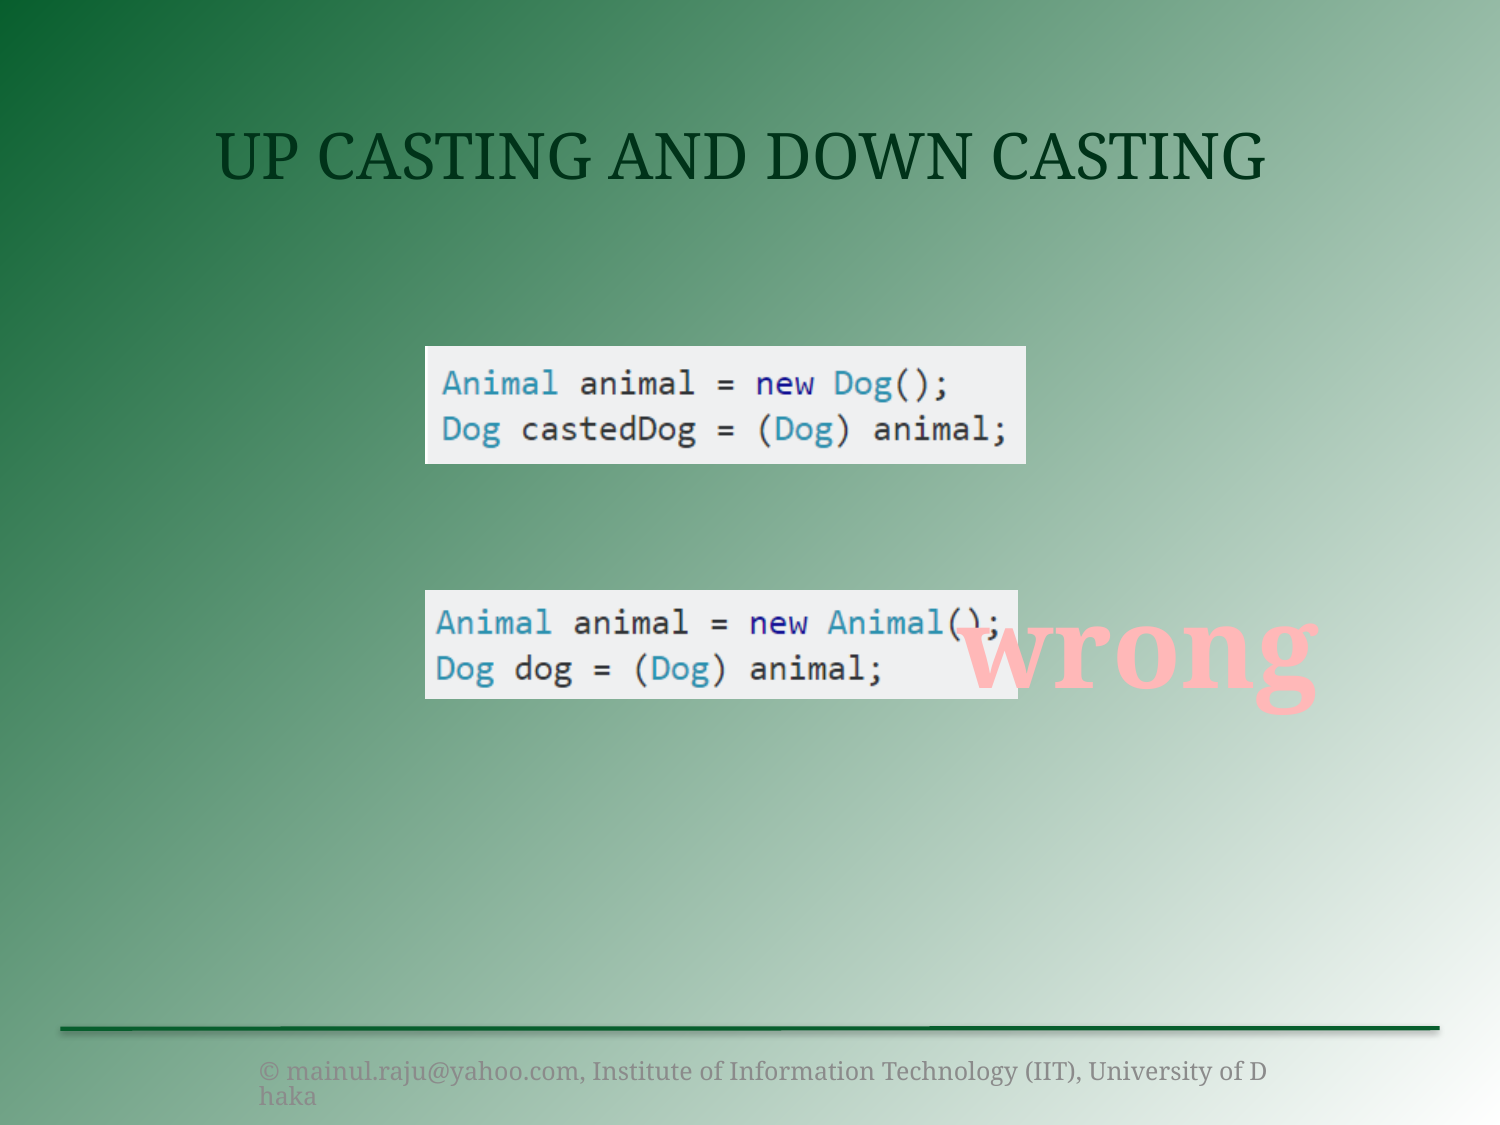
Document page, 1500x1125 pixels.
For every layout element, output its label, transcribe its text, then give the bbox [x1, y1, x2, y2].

picture [425, 346, 1026, 465]
picture [425, 590, 1019, 699]
title Up casting and Down casting [103, 108, 1379, 244]
footer © mainul.raju@yahoo.com, Institute of Information Technology (IIT), University of Dhaka [243, 1042, 1297, 1103]
subtitle [103, 304, 1379, 986]
text_box wrong [942, 569, 1335, 719]
